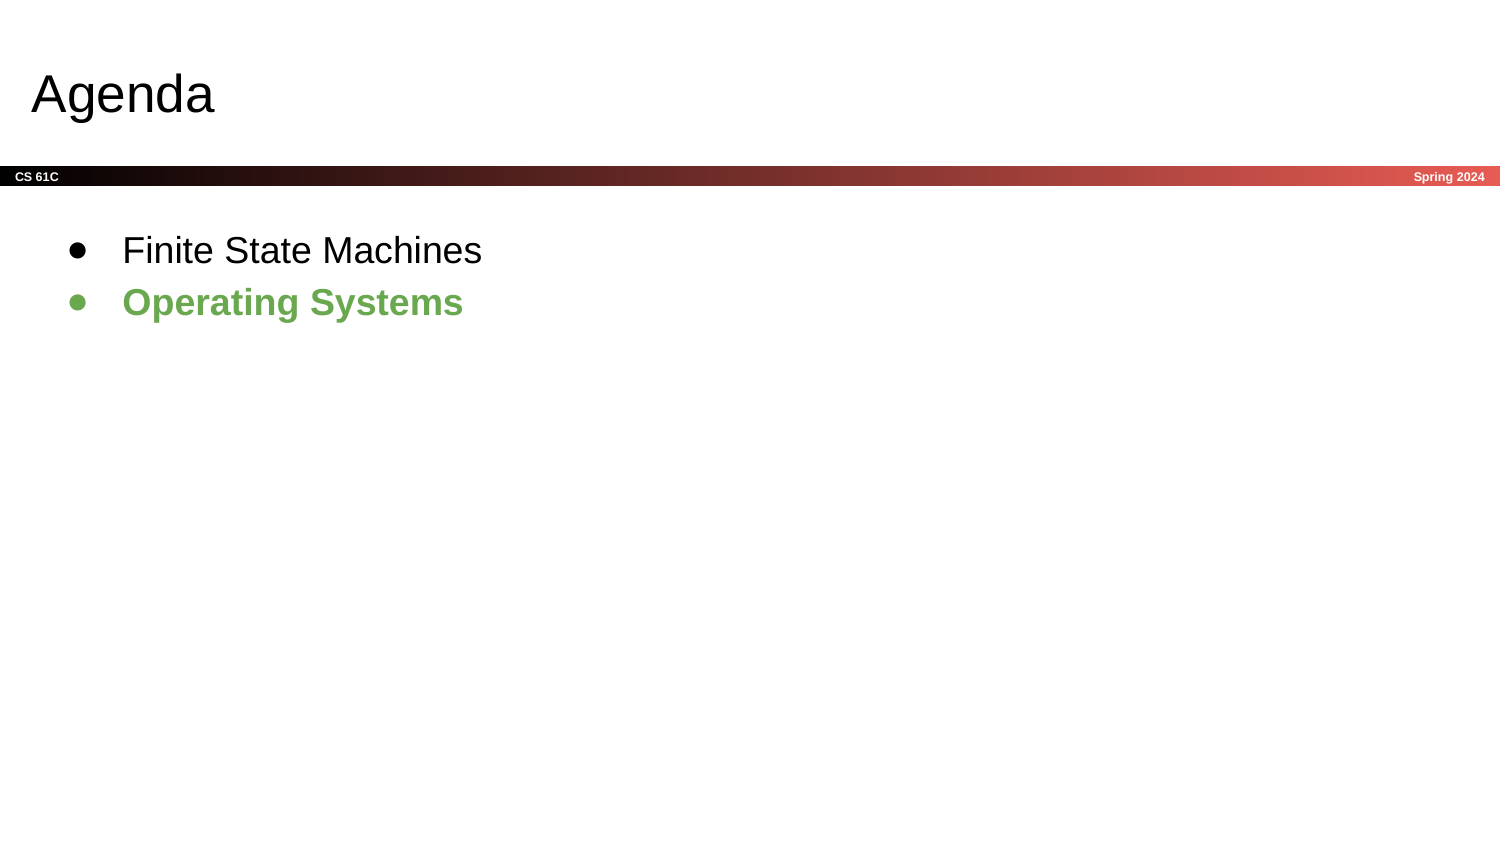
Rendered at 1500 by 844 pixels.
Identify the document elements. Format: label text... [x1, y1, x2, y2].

list Finite State Machines Operating Systems [32, 204, 1431, 823]
title Agenda [16, 44, 1415, 139]
